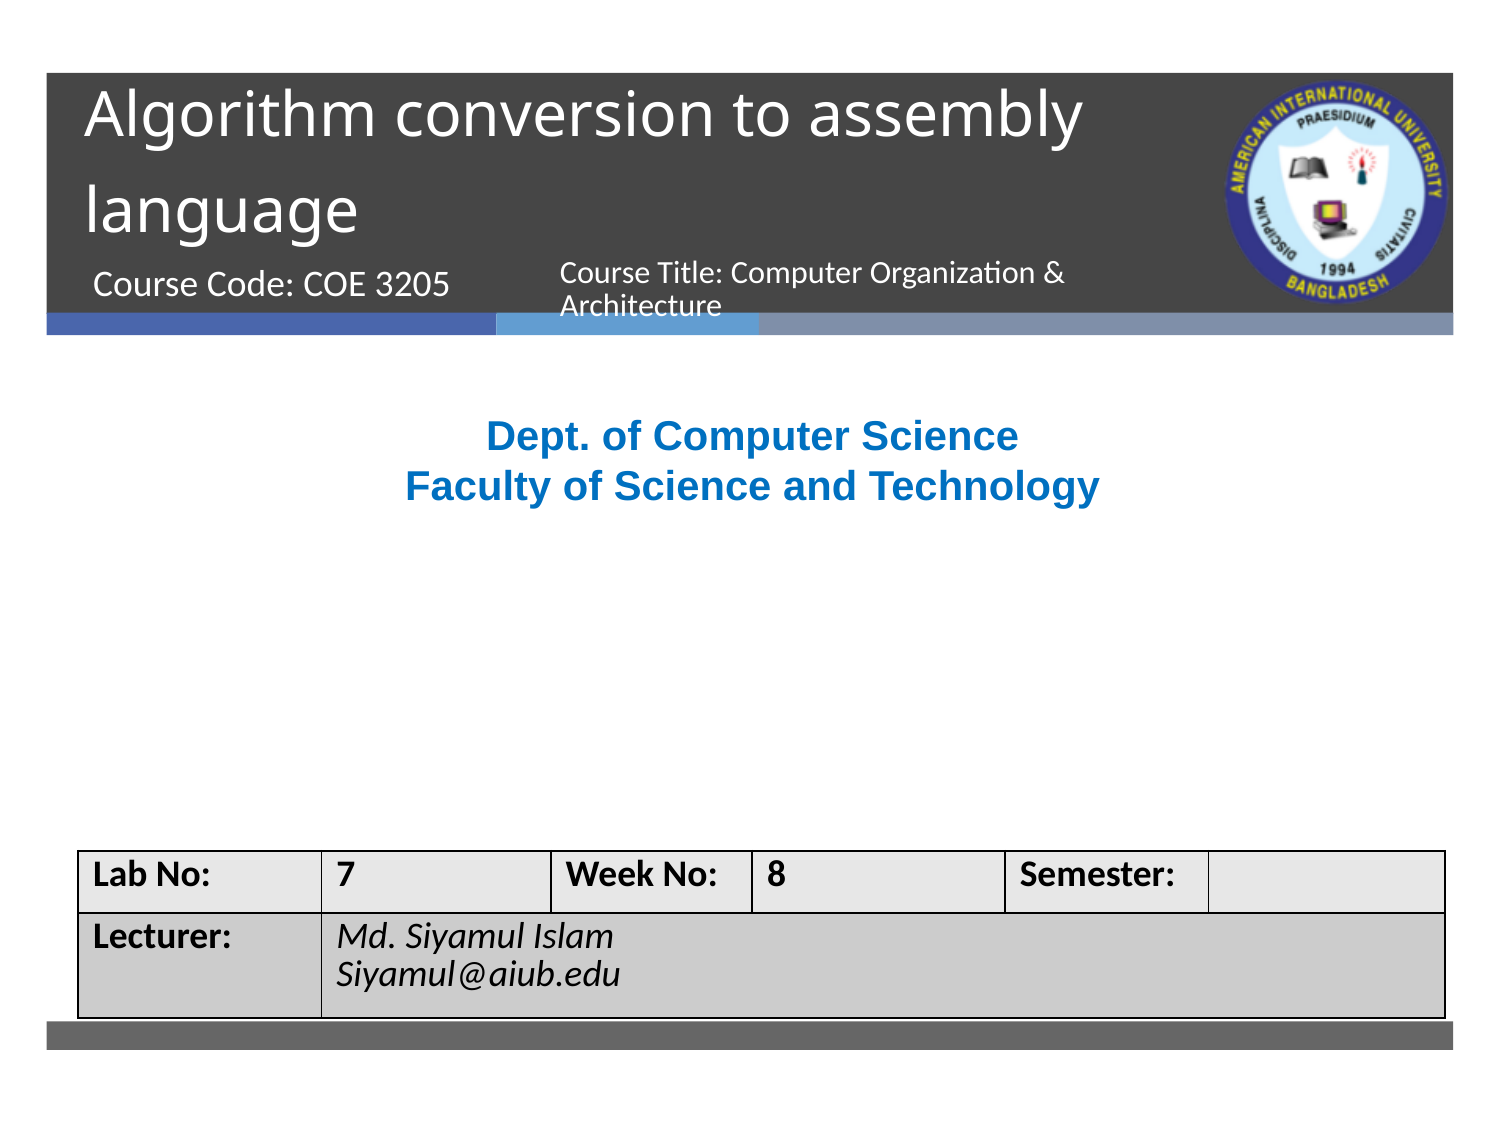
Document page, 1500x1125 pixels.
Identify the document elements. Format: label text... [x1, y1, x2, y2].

picture [1249, 75, 1454, 310]
text_box Dept. of Computer Science Faculty of Science and Technology [12, 401, 1493, 517]
subtitle Course Code: COE 3205 [78, 251, 536, 331]
table_header Week No: [552, 852, 751, 912]
table_header Semester: [1006, 852, 1208, 912]
table_cell Md. Siyamul Islam Siyamul@aiub.edu [322, 914, 1444, 1017]
title Branching Structures and Algorithm conversion to assembly language [69, 73, 1351, 253]
table_header [1209, 852, 1444, 912]
table_header 8 [753, 852, 1004, 912]
table_cell Lecturer: [79, 914, 321, 1017]
table_header 7 [322, 852, 550, 912]
text_box Course Title: Computer Organization & Architecture [544, 252, 1249, 332]
table_header Lab No: [79, 852, 321, 912]
